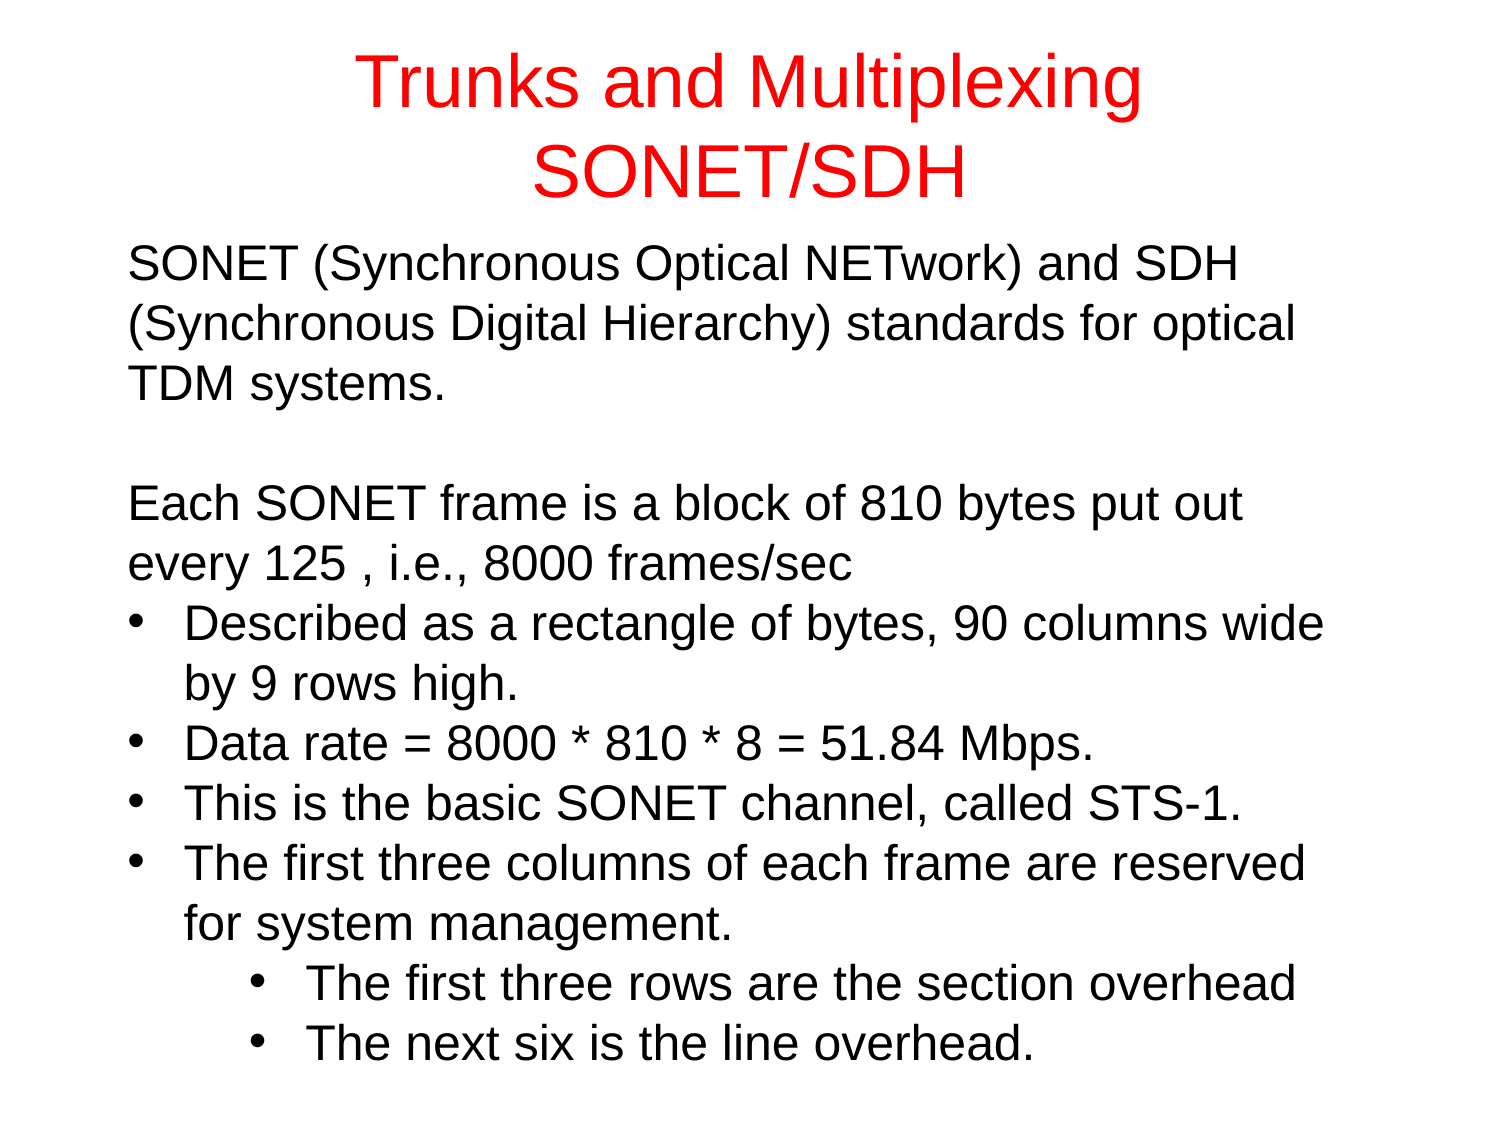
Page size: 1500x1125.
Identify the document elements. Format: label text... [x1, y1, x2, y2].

title Trunks and Multiplexing SONET/SDH [0, 0, 1500, 245]
